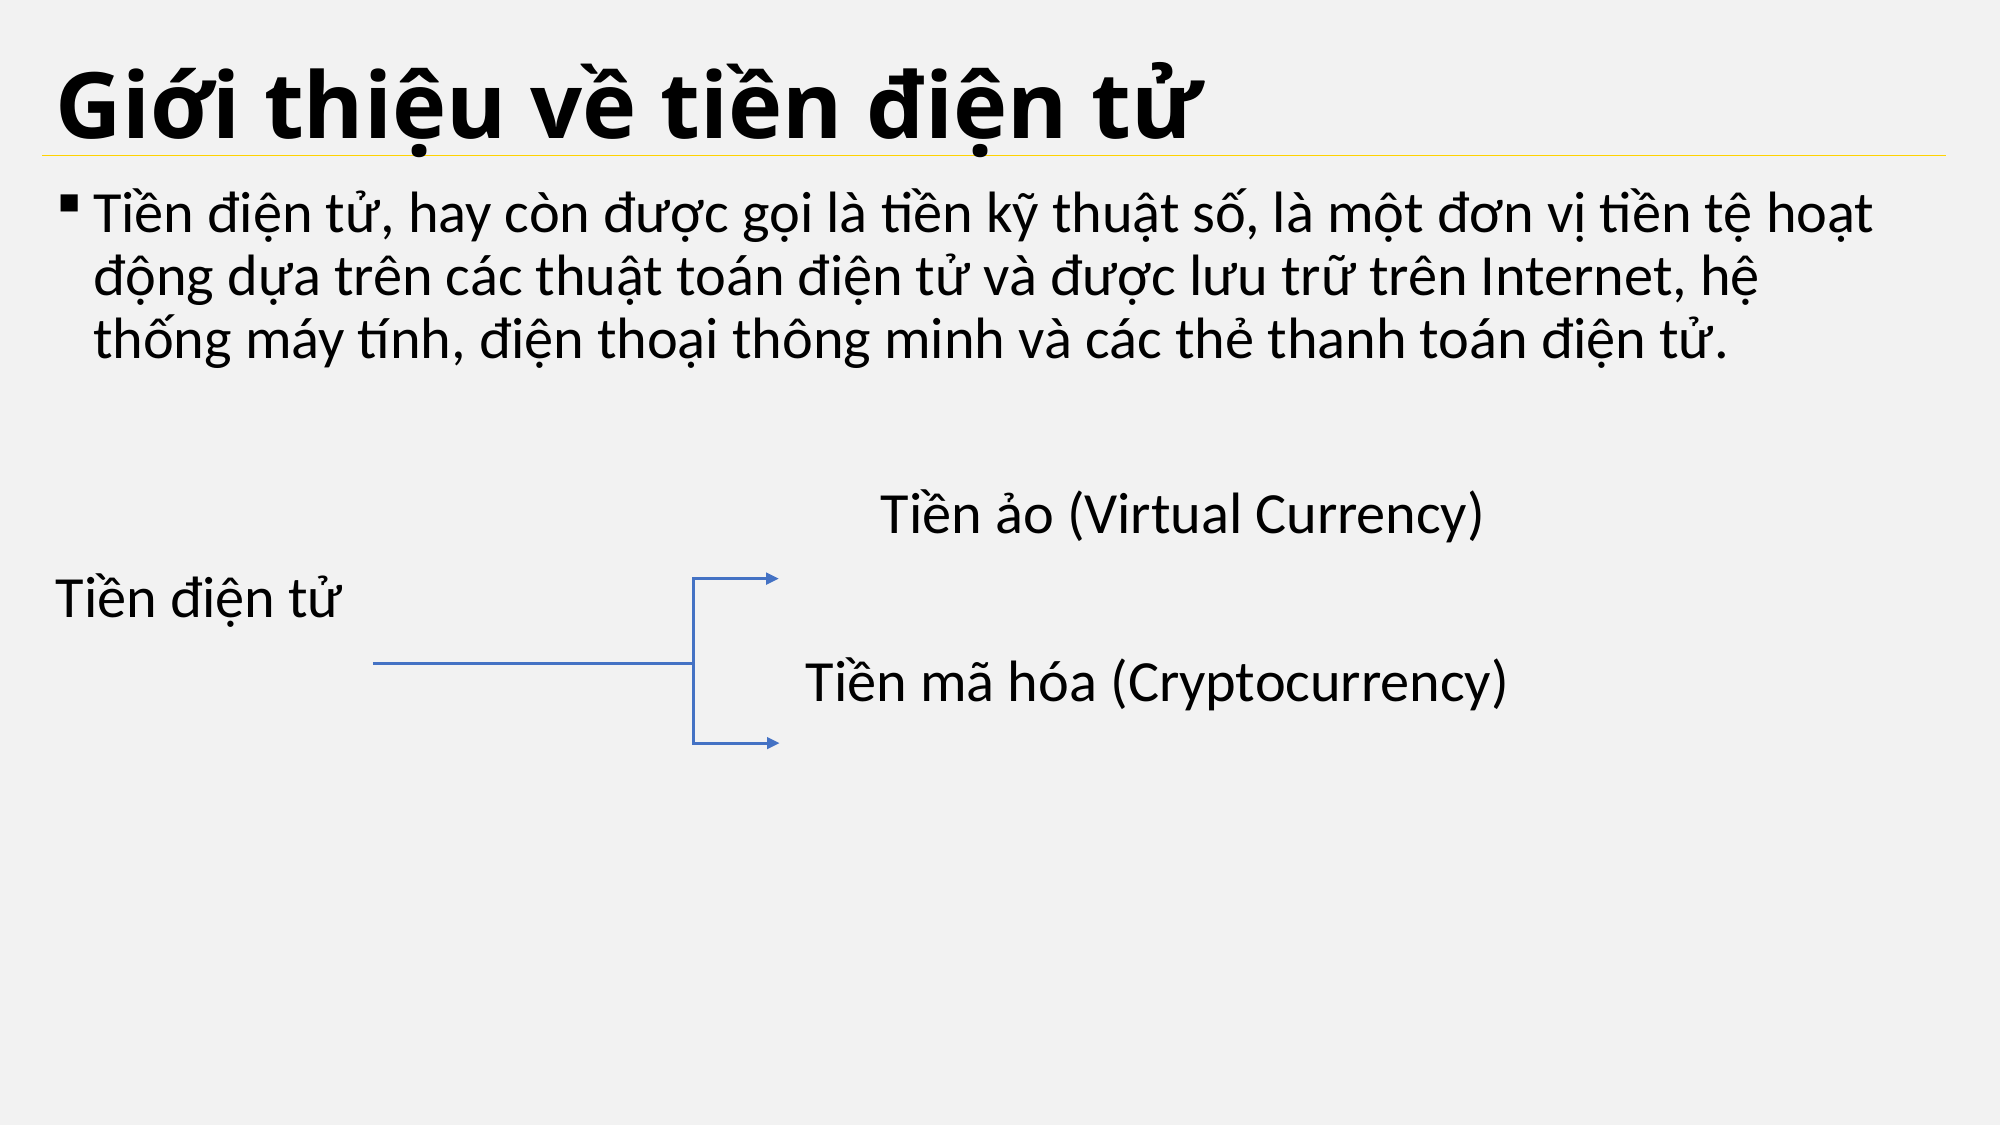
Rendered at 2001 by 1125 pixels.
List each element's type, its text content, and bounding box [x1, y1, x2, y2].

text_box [607, 663, 780, 744]
list Tiền điện tử, hay còn được gọi là tiền kỹ thuật số, là một đơn vị tiền tệ hoạt động dựa trên các thuật toán điện tử và được lưu trữ trên Internet, hệ thống máy tính, điện thoại thông minh và các thẻ thanh toán điện tử. Tiền ảo (Virtual Currency) Tiền điện tử Tiền mã hóa (Cryptocurrency) [40, 175, 1916, 1026]
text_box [608, 578, 779, 664]
title Giới thiệu về tiền điện tử [40, 0, 1766, 175]
